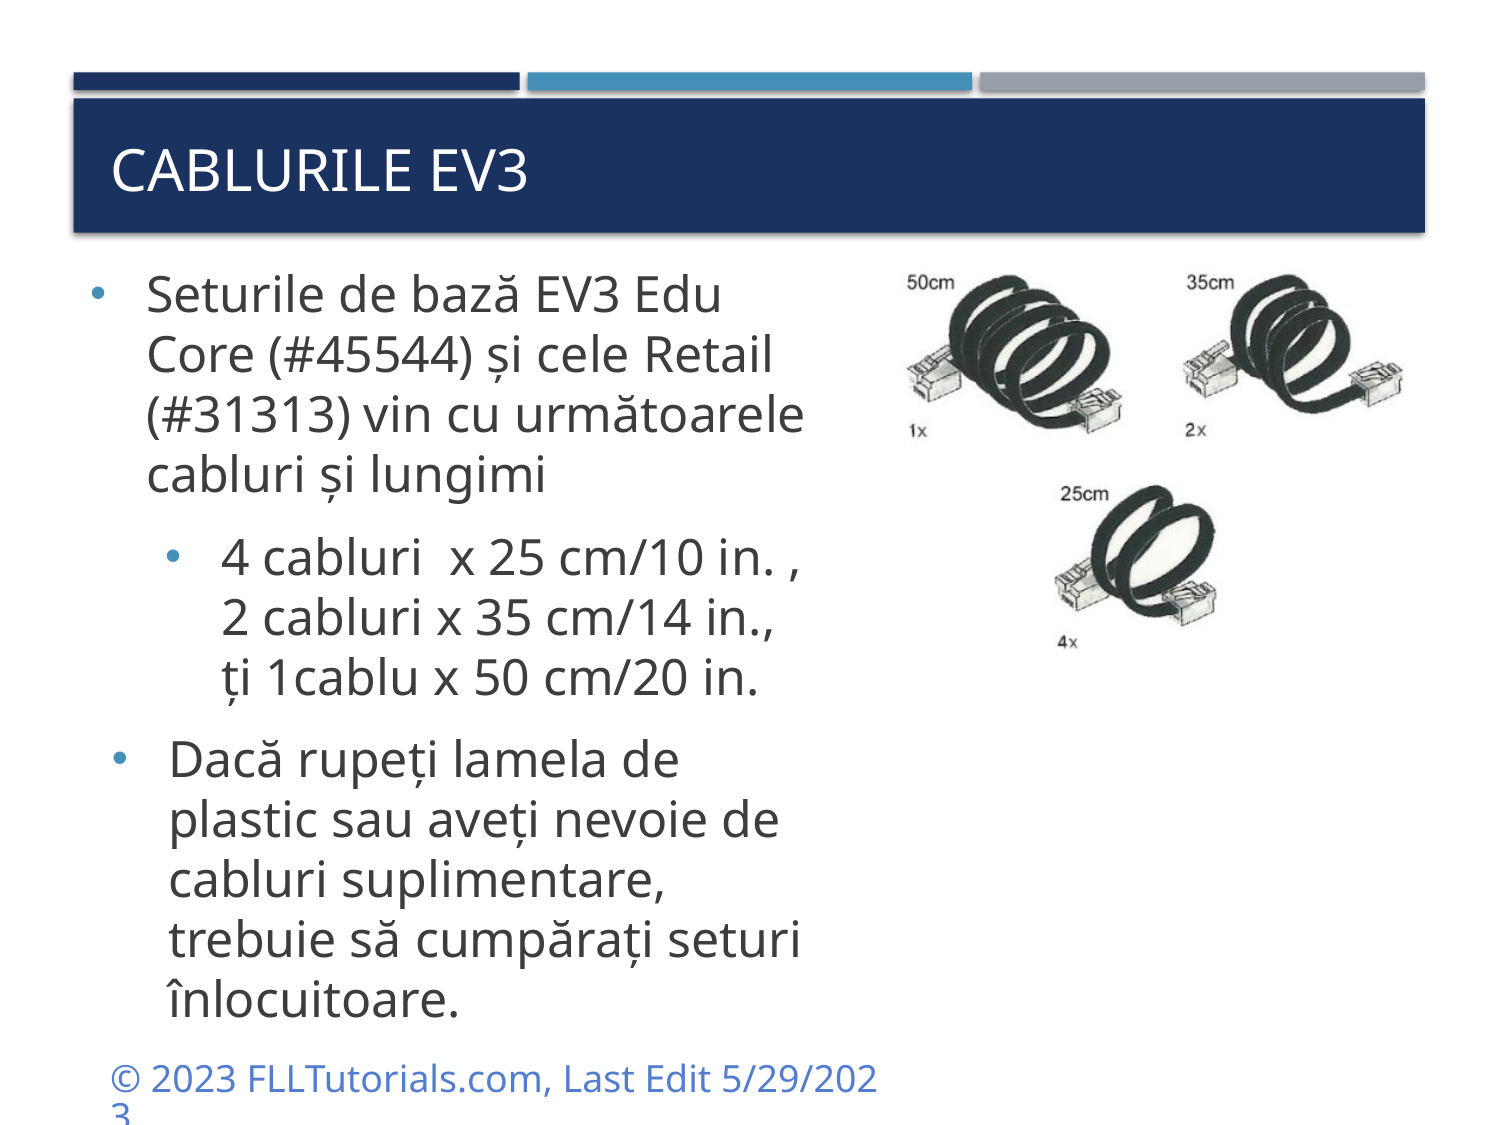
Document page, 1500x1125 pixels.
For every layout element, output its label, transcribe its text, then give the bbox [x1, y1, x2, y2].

picture [899, 265, 1407, 651]
footer © 2023 FLLTutorials.com, Last Edit 5/29/2023 [95, 1047, 895, 1108]
title Cablurile EV3 [95, 112, 1406, 211]
list Seturile de bază EV3 Edu Core (#45544) și cele Retail (#31313) vin cu următoarele cabluri și lungimi 4 cabluri x 25 cm/10 in. , 2 cabluri x 35 cm/14 in., ți 1cablu x 50 cm/20 in. Dacă rupeți lamela de plastic sau aveți nevoie de cabluri suplimentare, trebuie să cumpărați seturi înlocuitoare. [75, 254, 832, 1046]
